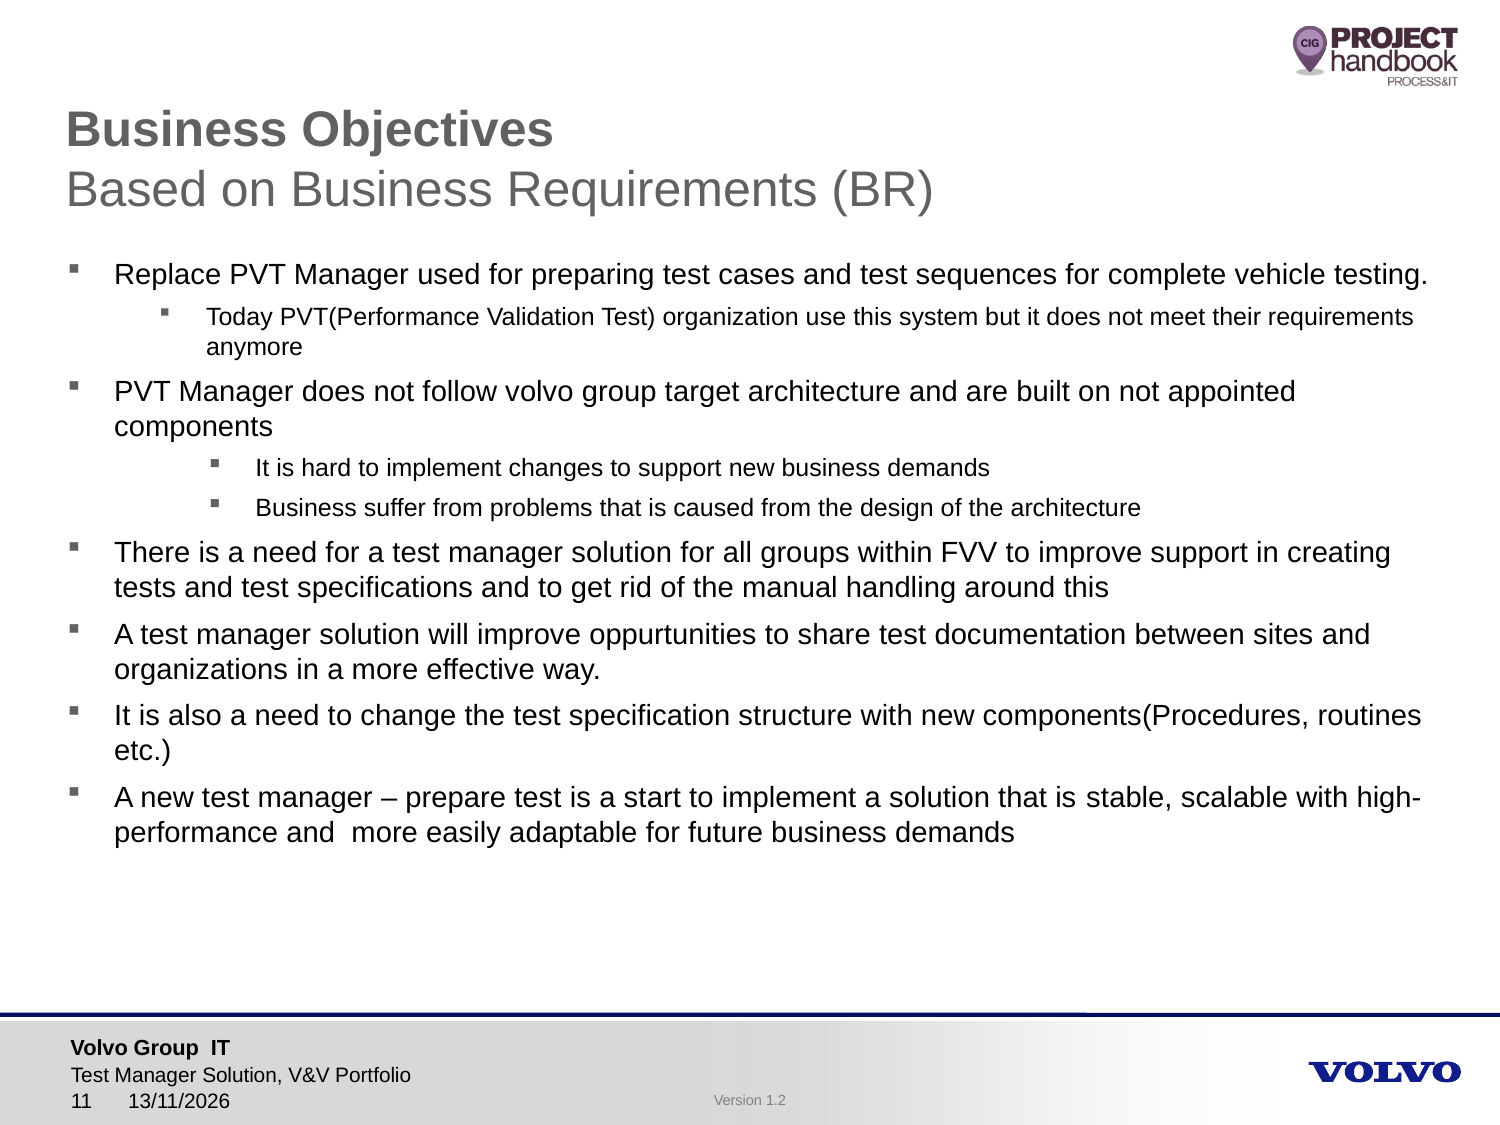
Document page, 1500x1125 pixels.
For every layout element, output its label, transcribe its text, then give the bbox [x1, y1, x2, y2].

text_box Replace PVT Manager used for preparing test cases and test sequences for complete vehicle testing. Today PVT(Performance Validation Test) organization use this system but it does not meet their requirements anymore PVT Manager does not follow volvo group target architecture and are built on not appointed components It is hard to implement changes to support new business demands Business suffer from problems that is caused from the design of the architecture There is a need for a test manager solution for all groups within FVV to improve support in creating tests and test specifications and to get rid of the manual handling around this A test manager solution will improve oppurtunities to share test documentation between sites and organizations in a more effective way. It is also a need to change the test specification structure with new components(Procedures, routines etc.) A new test manager – prepare test is a start to implement a solution that is stable, scalable with high-performance and more easily adaptable for future business demands [52, 247, 1459, 972]
picture [0, 1021, 1308, 1125]
footer Test Manager Solution, V&V Portfolio [55, 1054, 1184, 1090]
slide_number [113, 1085, 508, 1120]
slide_number 11 [55, 1085, 139, 1121]
picture [1288, 22, 1462, 89]
text_box Business Objectives Based on Business Requirements (BR) [50, 89, 1413, 233]
